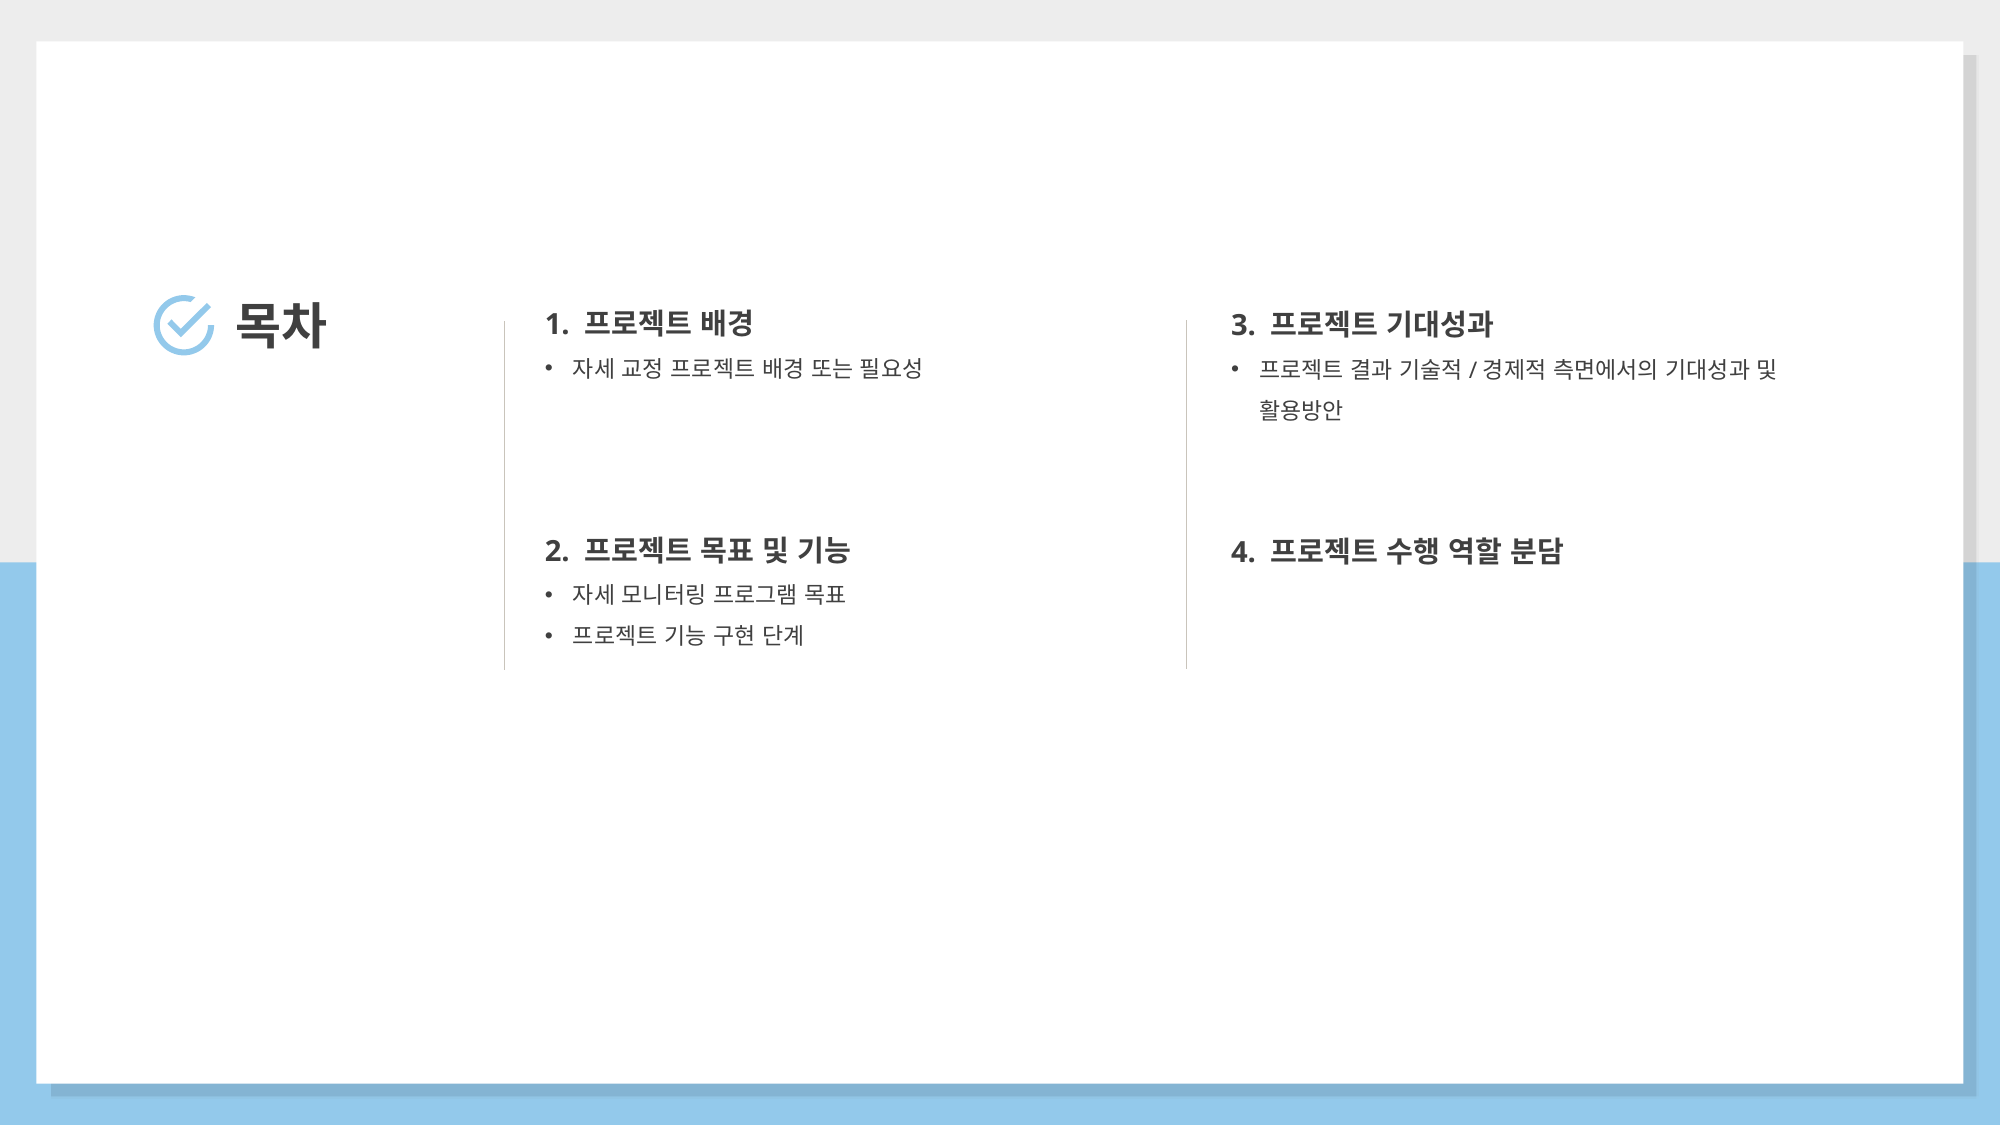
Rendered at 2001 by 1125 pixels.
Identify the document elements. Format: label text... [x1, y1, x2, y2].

text_box [35, 40, 1964, 1085]
text_box 목차 [220, 287, 475, 363]
text_box 2. 프로젝트 목표 및 기능 자세 모니터링 프로그램 목표 프로젝트 기능 구현 단계 [530, 507, 1169, 657]
text_box [0, 0, 2000, 563]
text_box 4. 프로젝트 수행 역할 분담 [1216, 508, 1855, 576]
text_box 3. 프로젝트 기대성과 프로젝트 결과 기술적/경제적 측면에서의 기대성과 및 활용방안 [1216, 281, 1855, 432]
text_box 1. 프로젝트 배경 자세 교정 프로젝트 배경 또는 필요성 [530, 280, 1169, 390]
text_box [153, 295, 215, 356]
